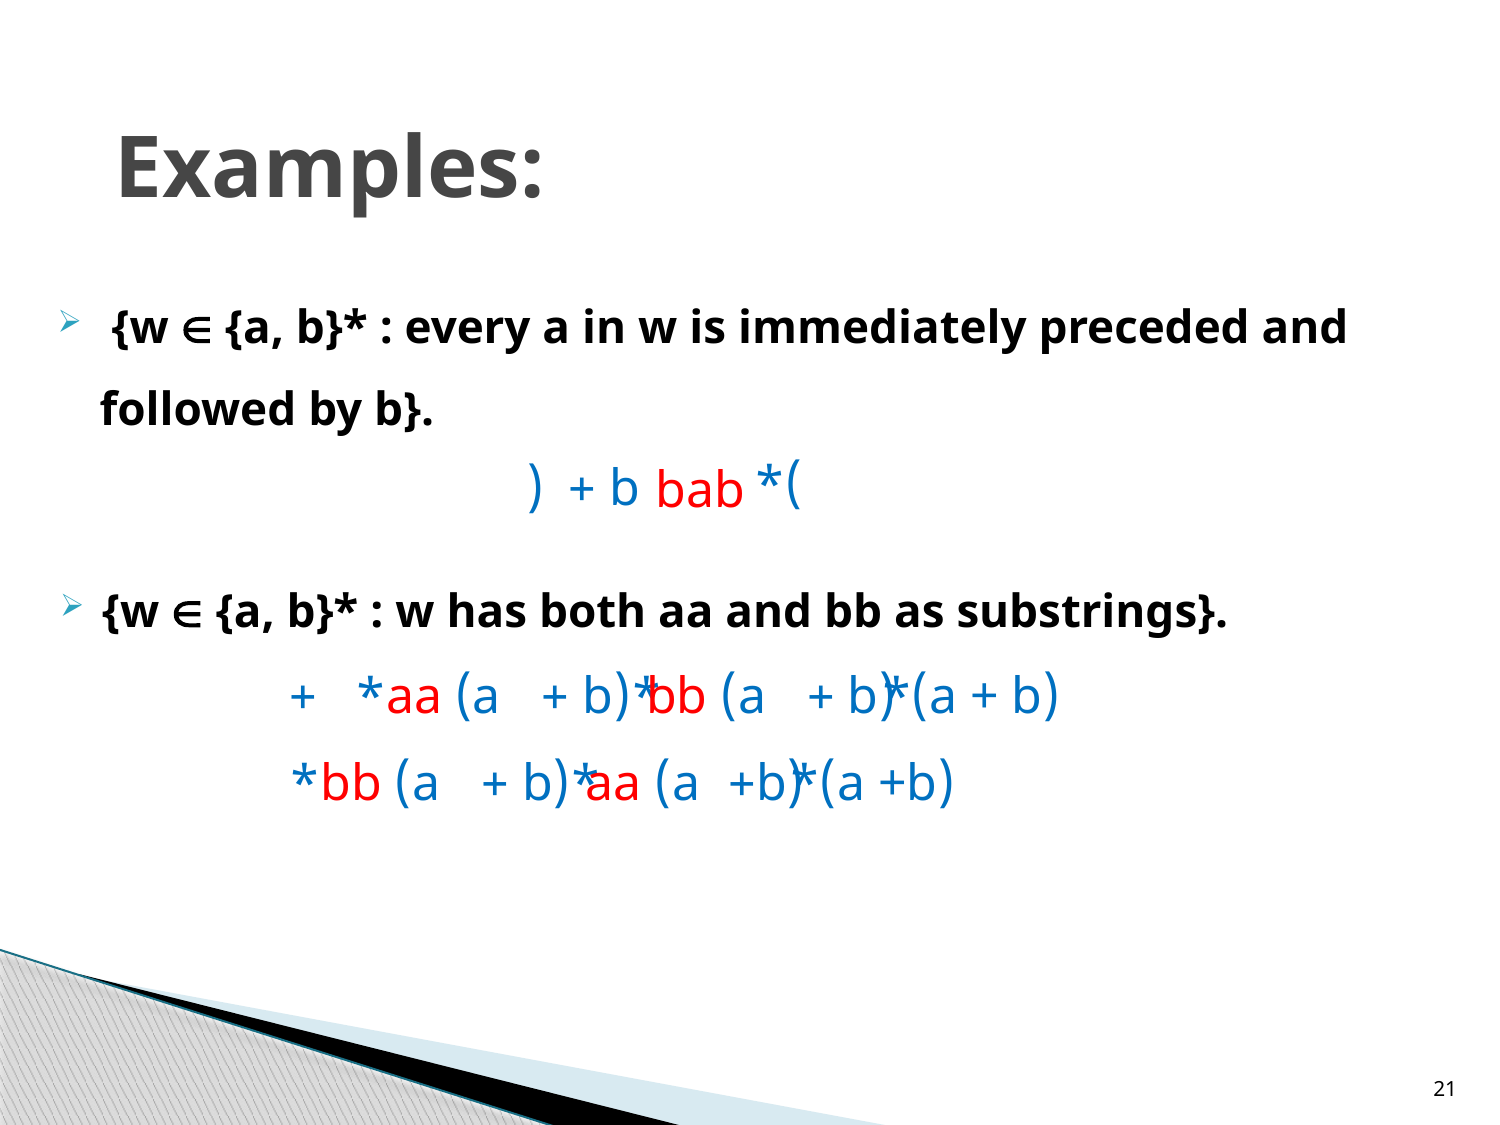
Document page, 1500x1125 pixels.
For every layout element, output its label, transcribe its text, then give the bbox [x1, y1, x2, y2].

slide_number 21 [1418, 1051, 1479, 1112]
text_box bab [640, 450, 760, 525]
text_box (a + b)* aa (a + b)* bb (a + b)* + [221, 655, 1116, 731]
text_box ( [512, 448, 560, 523]
text_box Examples: [99, 70, 1450, 258]
text_box )* [740, 444, 818, 520]
text_box {w  {a, b}* : w has both aa and bb as substrings}. [27, 546, 1500, 644]
text_box (a +b)* bb (a + b)* aa (a+b)* [262, 743, 971, 818]
text_box b + [560, 448, 655, 523]
text_box {w  {a, b}* : every a in w is immediately preceded and followed by b}. [24, 262, 1375, 445]
